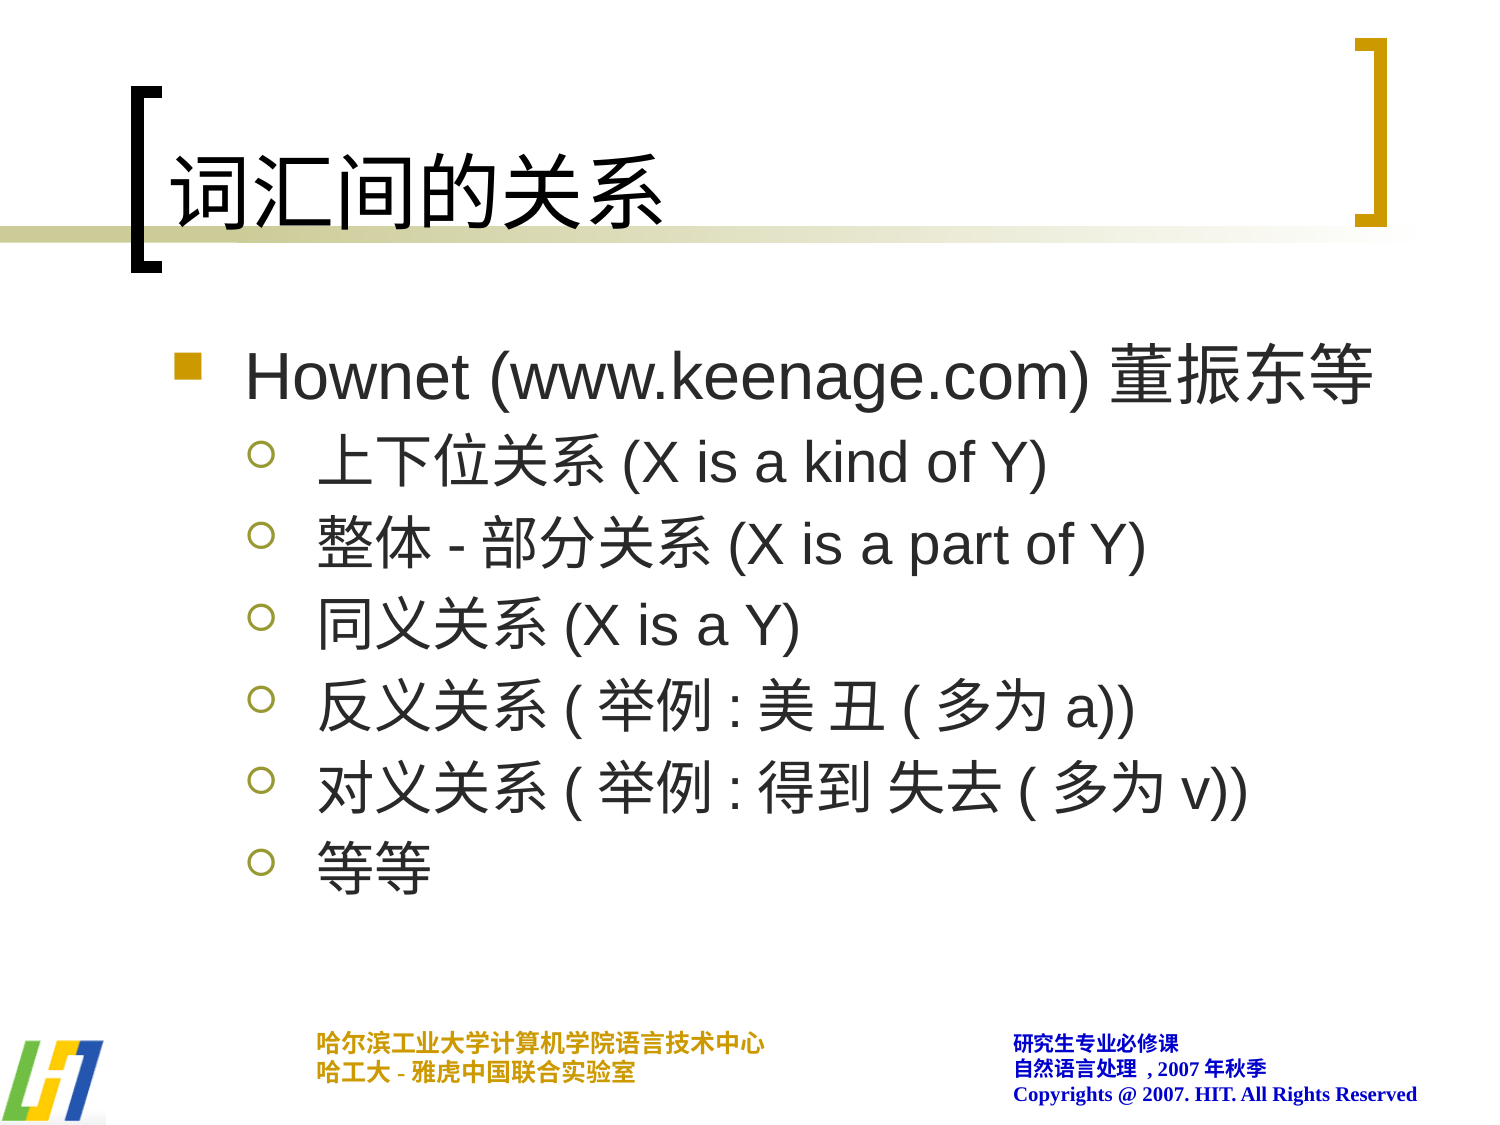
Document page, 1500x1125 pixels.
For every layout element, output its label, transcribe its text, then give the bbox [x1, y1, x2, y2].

footer 哈尔滨工业大学计算机学院语言技术中心 哈工大-雅虎中国联合实验室 [300, 1019, 987, 1125]
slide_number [997, 1022, 1448, 1125]
title 词汇间的关系 [152, 15, 1328, 248]
list Hownet (www.keenage.com)董振东等 上下位关系(X is a kind of Y) 整体-部分关系(X is a part of Y) 同义关系(X is a Y) 反义关系(举例:美 丑(多为a)) 对义关系(举例:得到 失去(多为v)) 等等 [155, 324, 1413, 1001]
picture [0, 1034, 106, 1125]
